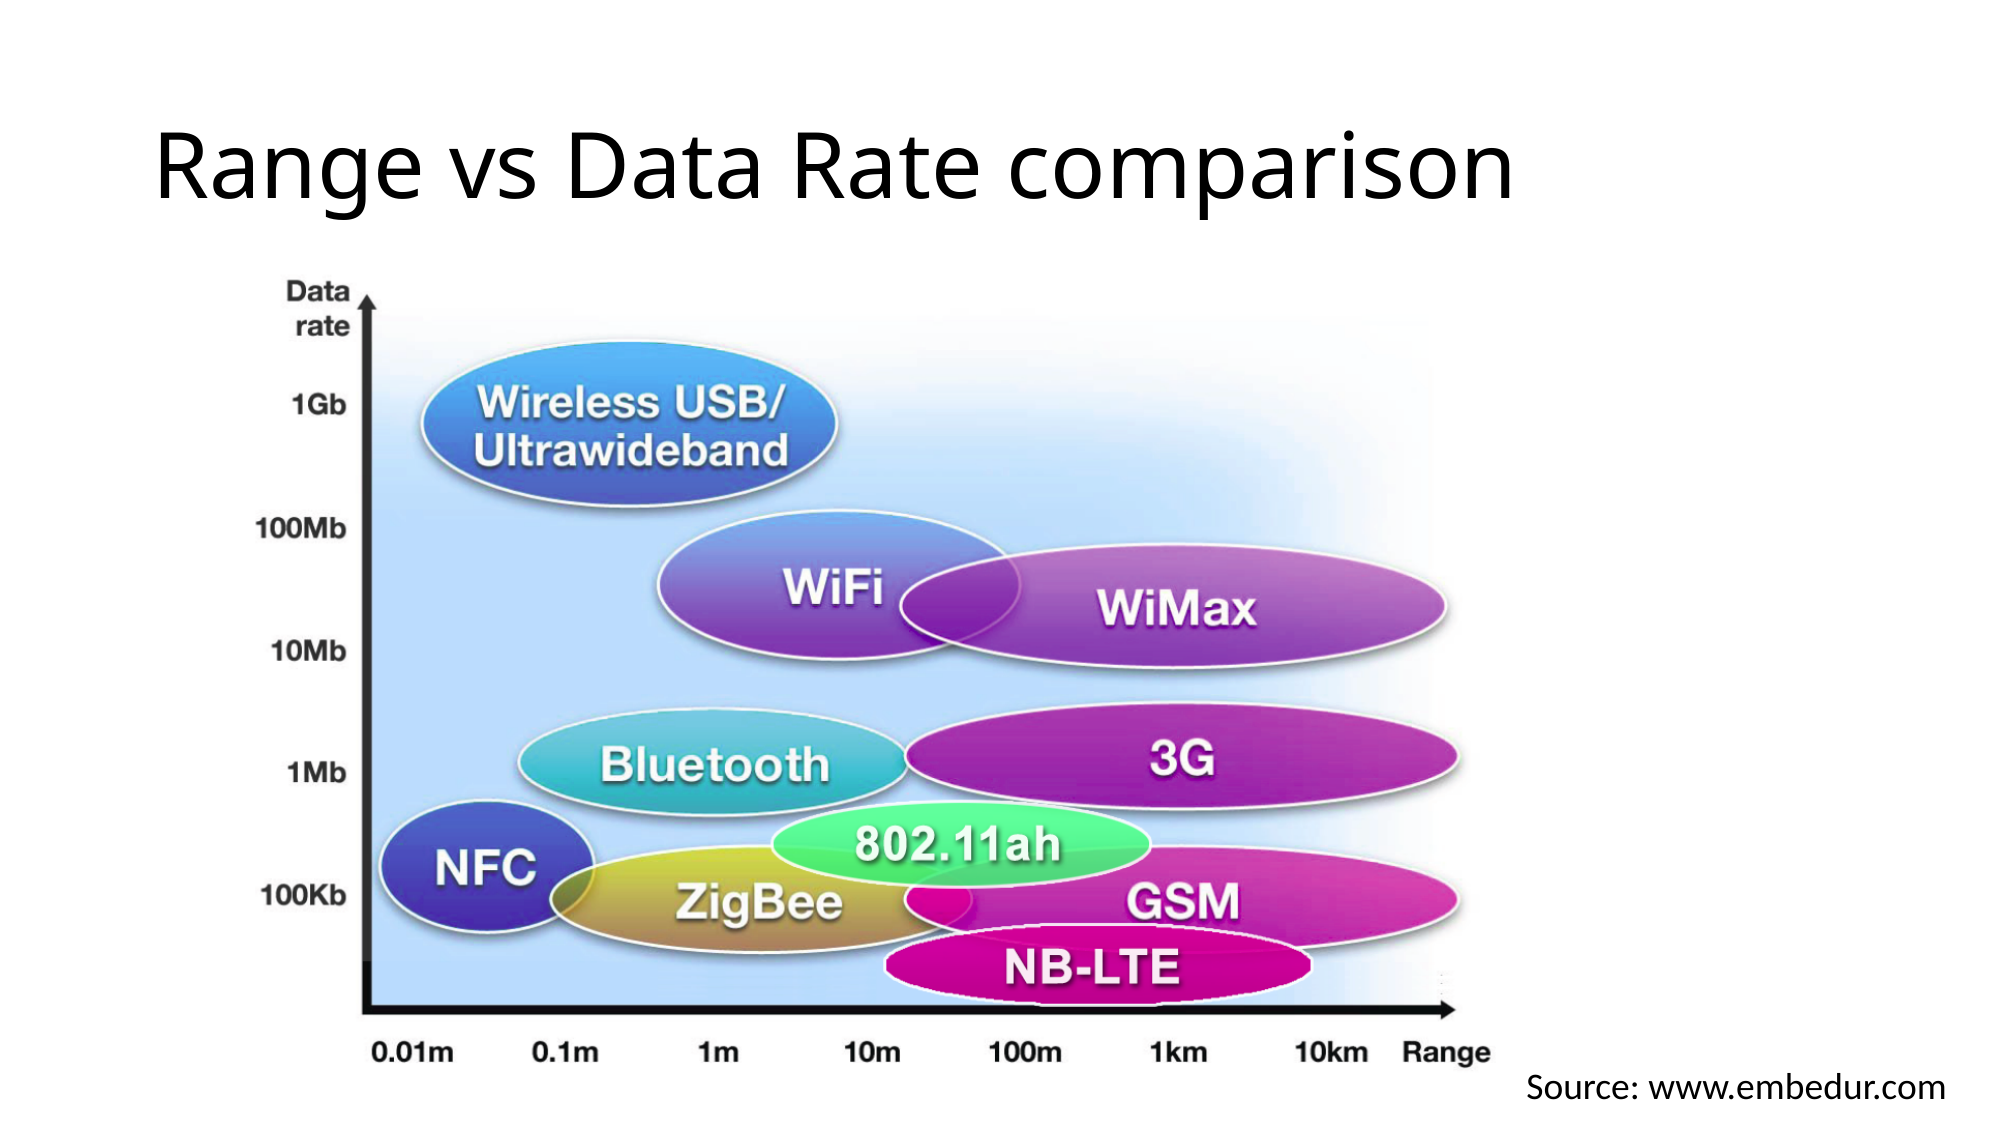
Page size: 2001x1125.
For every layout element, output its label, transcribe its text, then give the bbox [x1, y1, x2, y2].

title Range vs Data Rate comparison [137, 59, 1863, 278]
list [245, 259, 1505, 1098]
text_box Source: www.embedur.com [1511, 1054, 1963, 1115]
